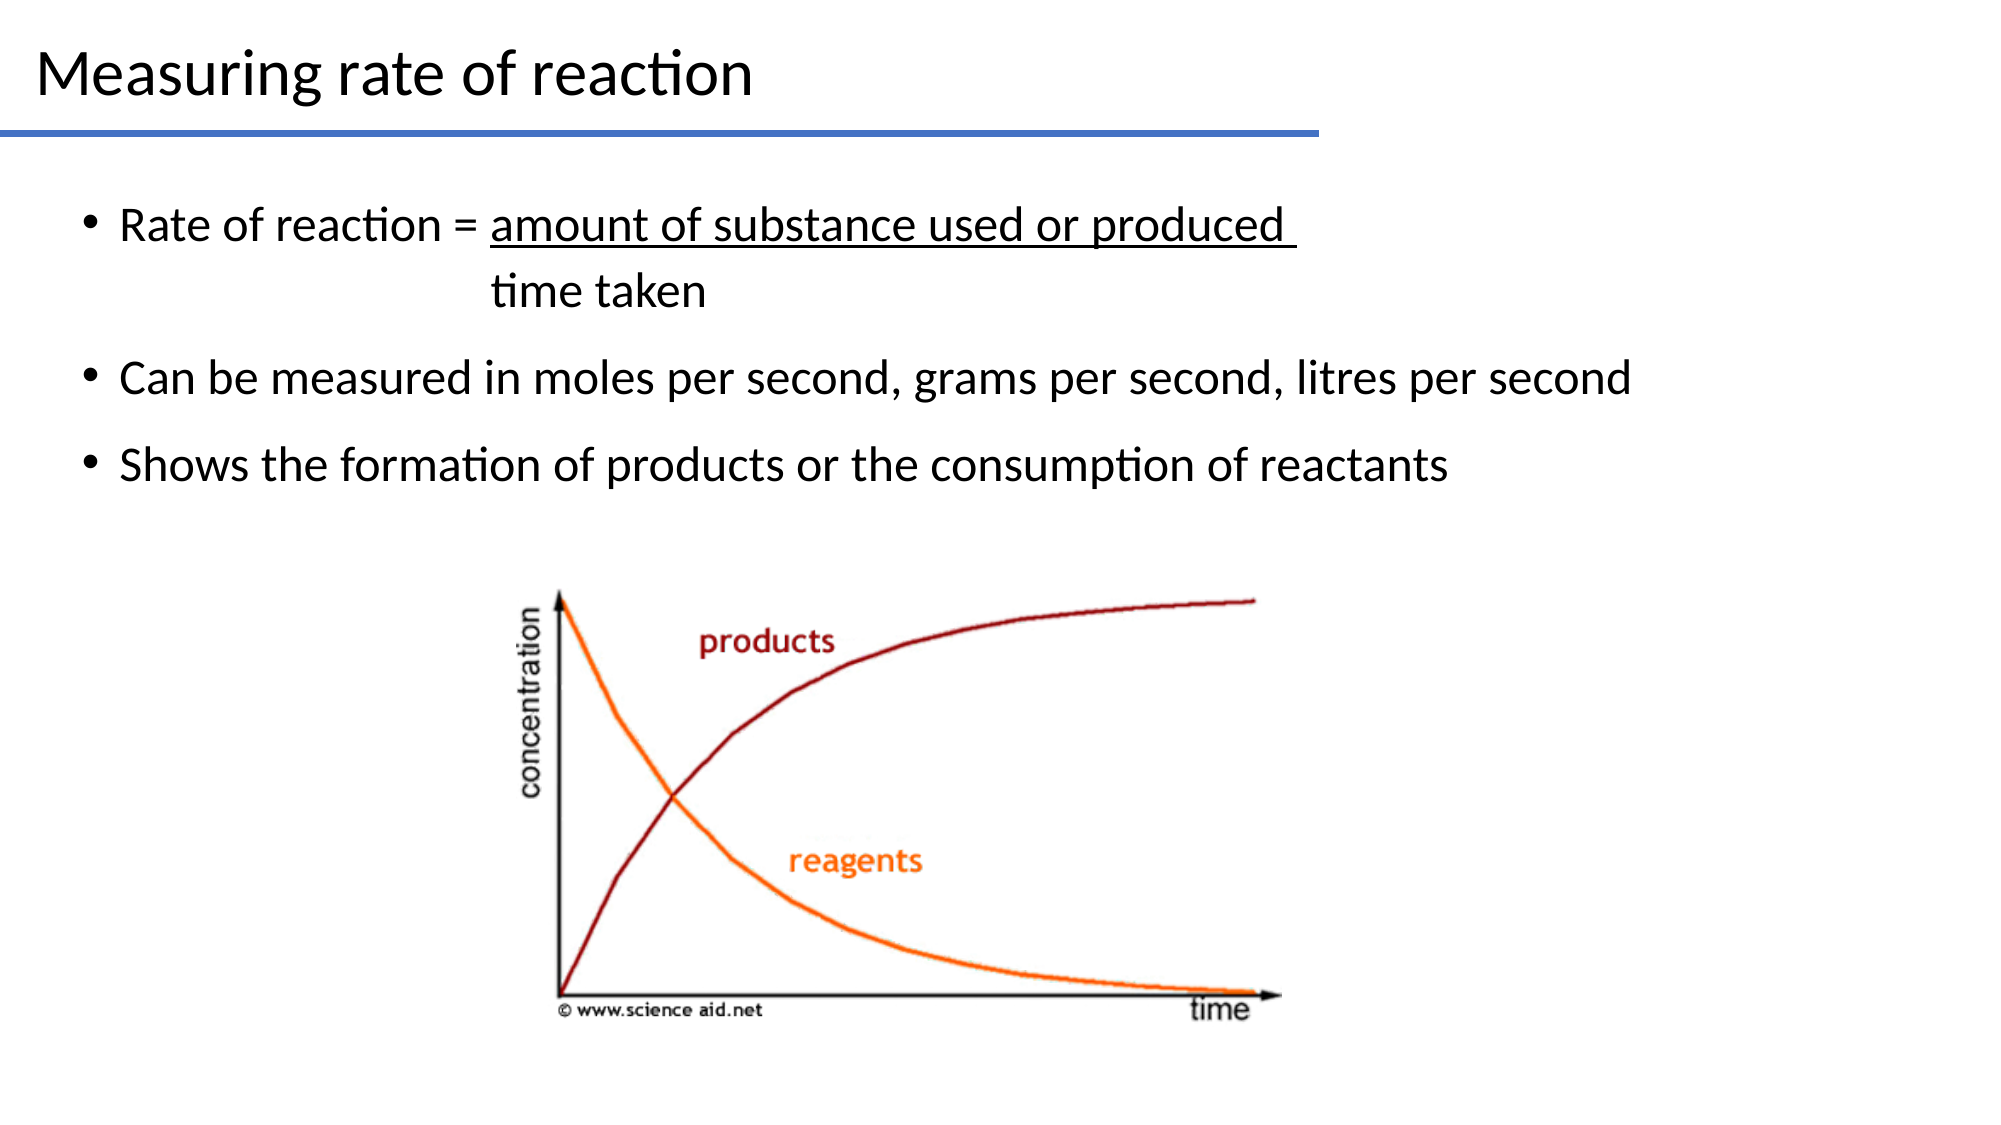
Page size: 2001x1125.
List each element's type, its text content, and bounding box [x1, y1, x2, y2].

text_box Rate of reaction = amount of substance used or produced time taken Can be measured in moles per second, grams per second, litres per second Shows the formation of products or the consumption of reactants [67, 178, 1896, 524]
text_box Measuring rate of reaction [20, 21, 1177, 117]
picture [516, 587, 1282, 1027]
